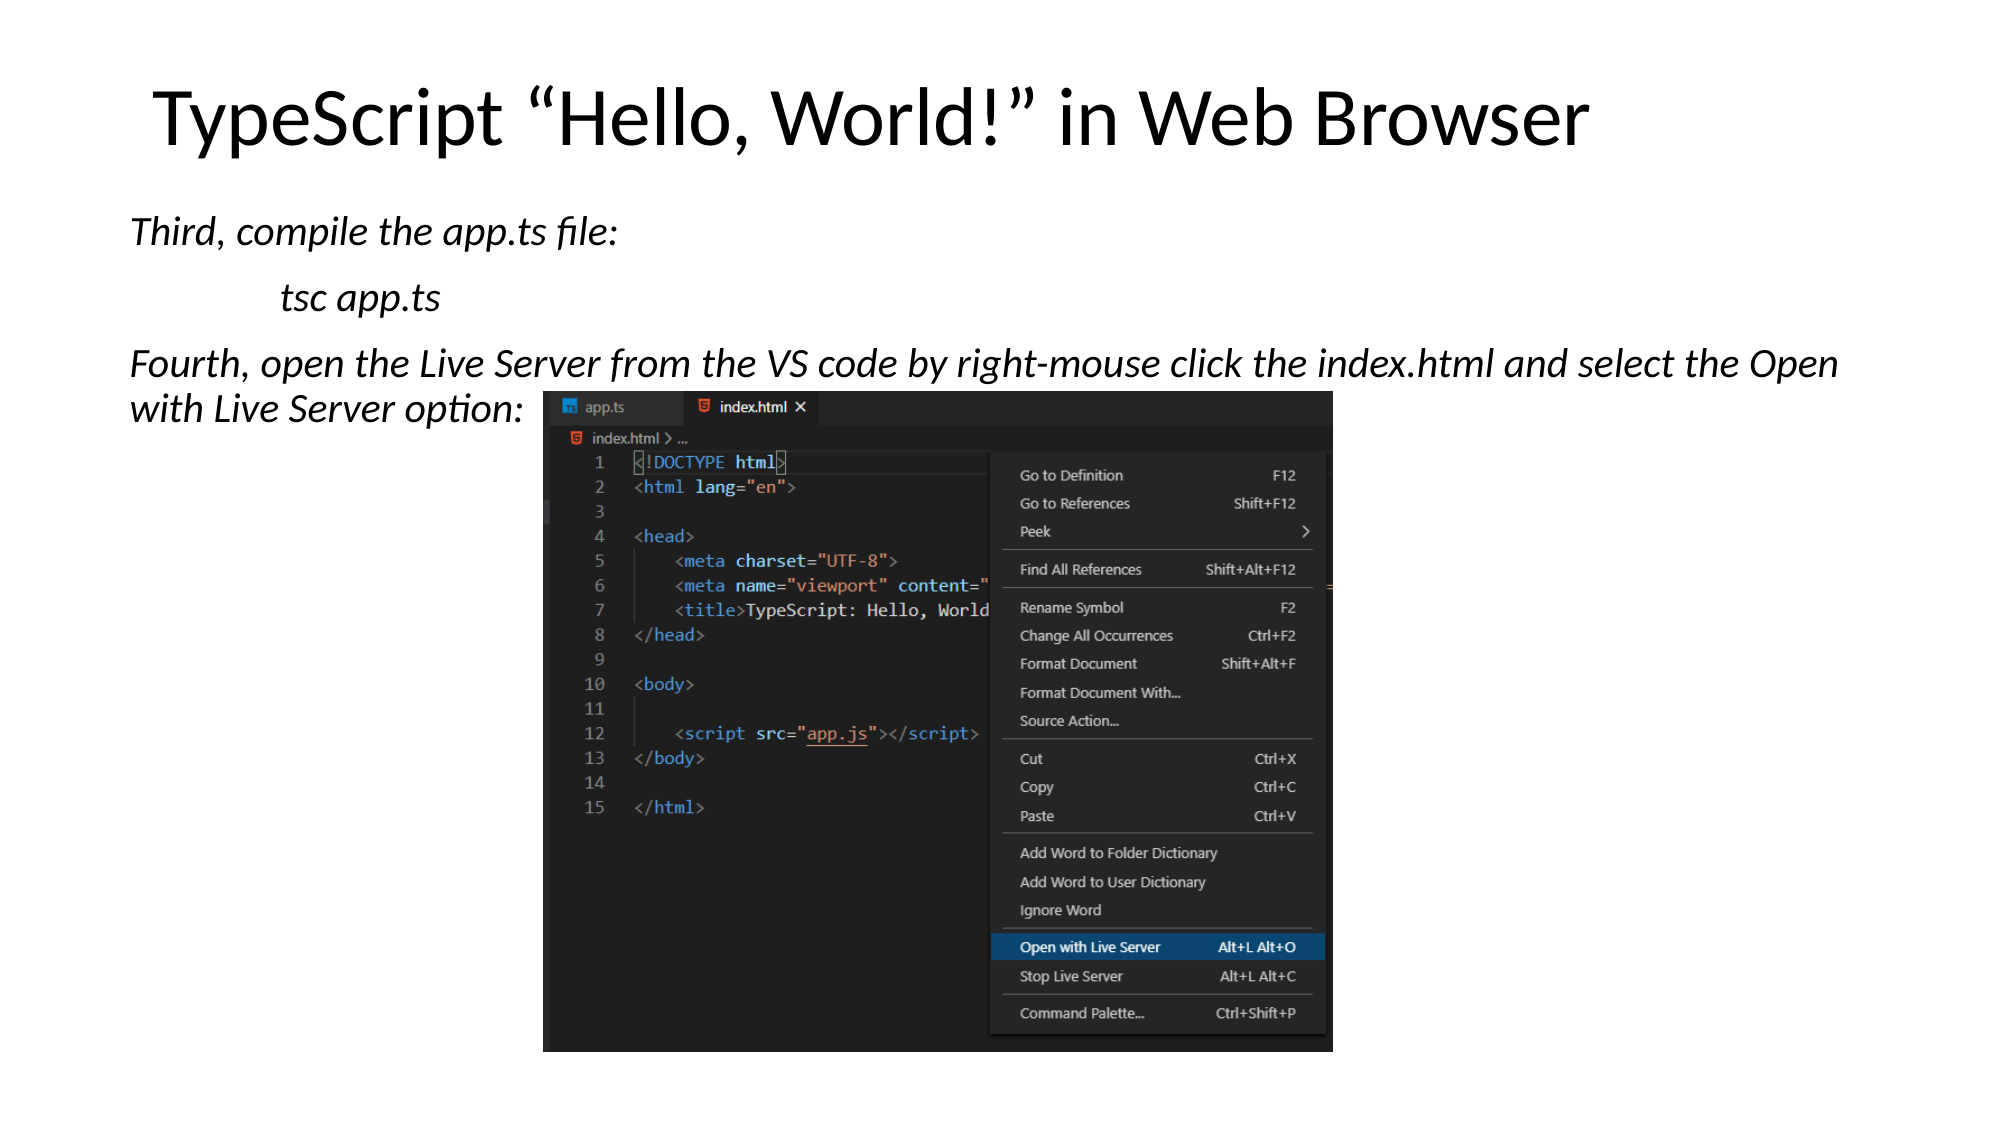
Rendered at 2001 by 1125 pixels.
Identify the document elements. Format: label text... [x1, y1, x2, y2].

title TypeScript “Hello, World!” in Web Browser [137, 59, 1863, 201]
picture [543, 391, 1333, 1052]
list Third, compile the app.ts file: tsc app.ts Fourth, open the Live Server from the VS code by right-mouse click the index.html and select the Open with Live Server option: [114, 201, 1905, 1125]
